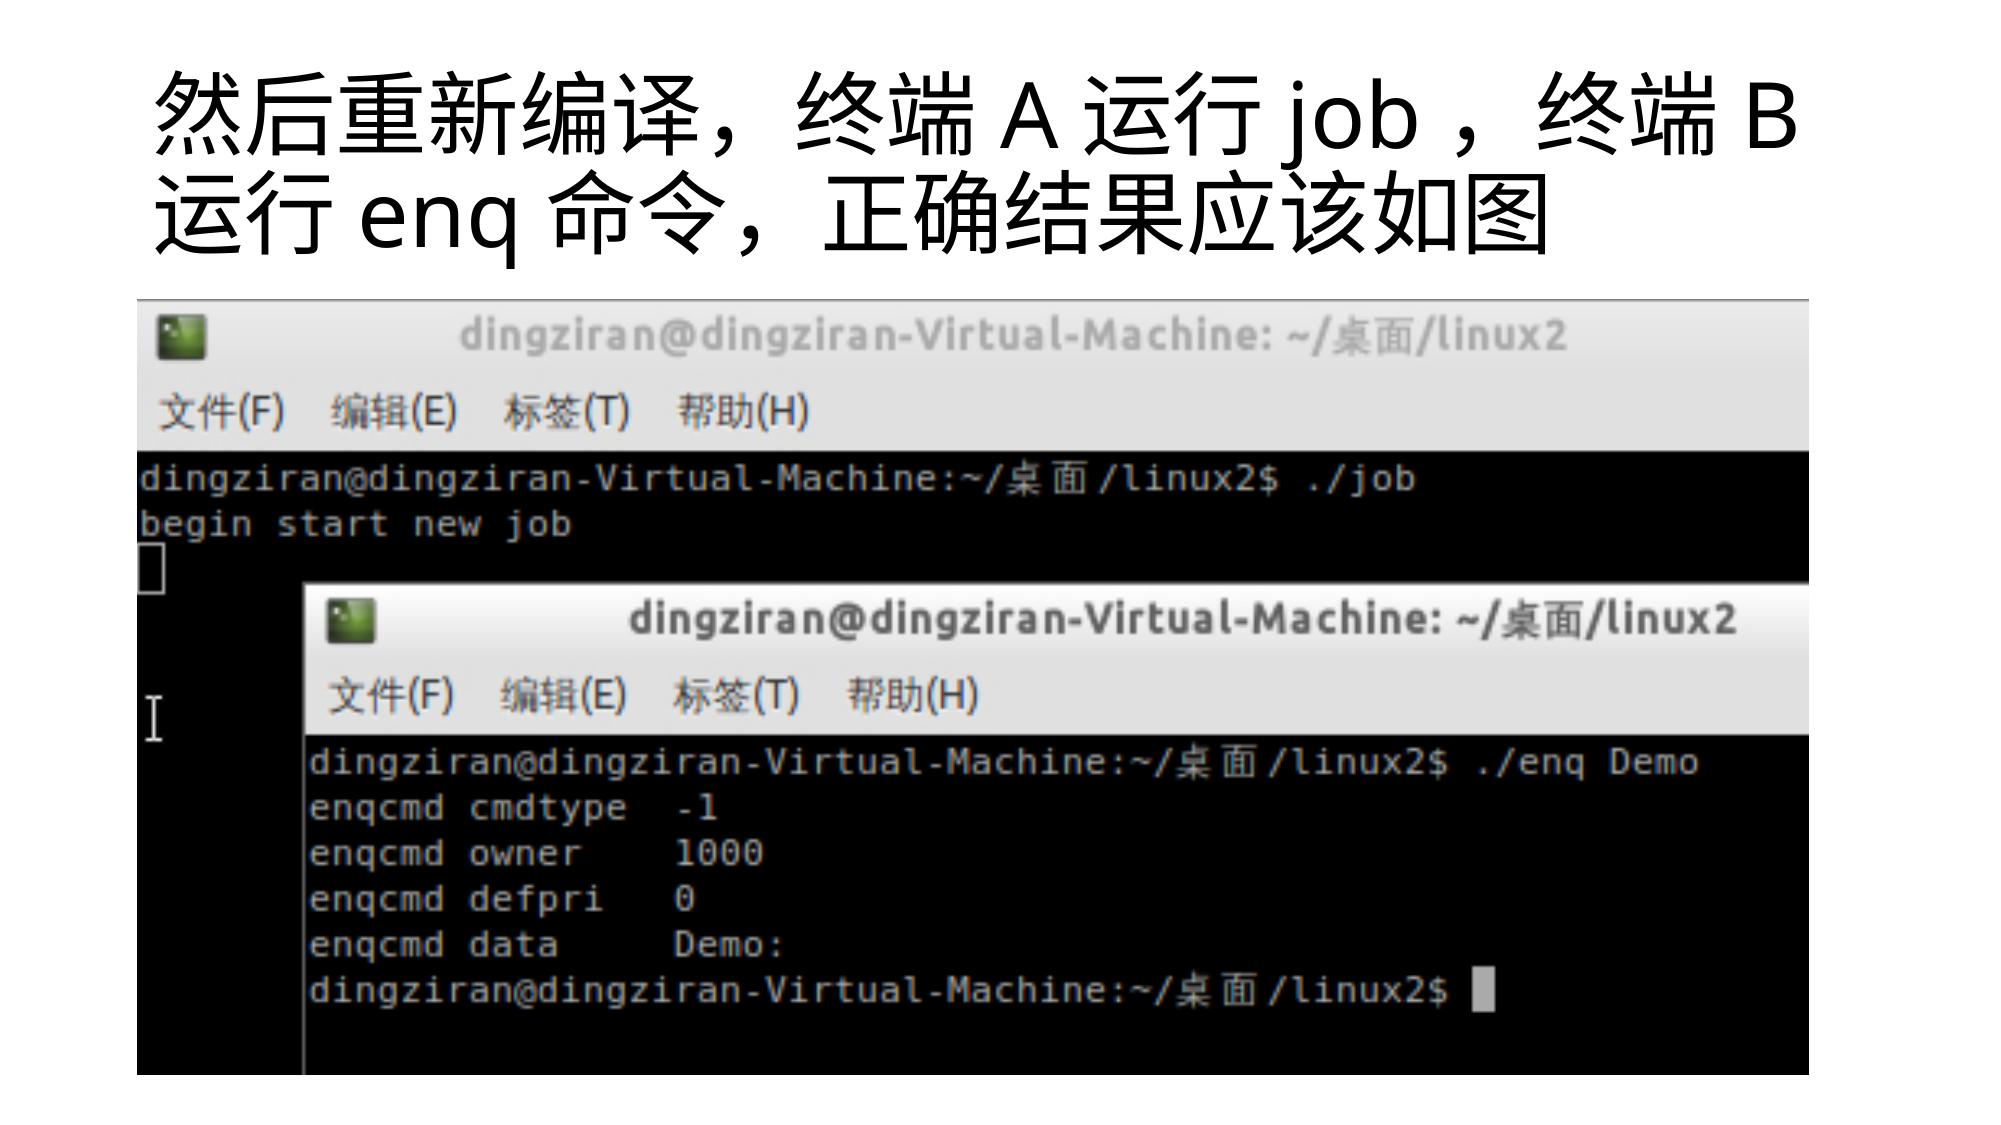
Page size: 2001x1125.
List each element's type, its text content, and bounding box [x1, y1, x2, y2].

title 然后重新编译，终端A运行job，终端B运行enq命令，正确结果应该如图 [137, 59, 1863, 278]
picture [137, 299, 1809, 1075]
